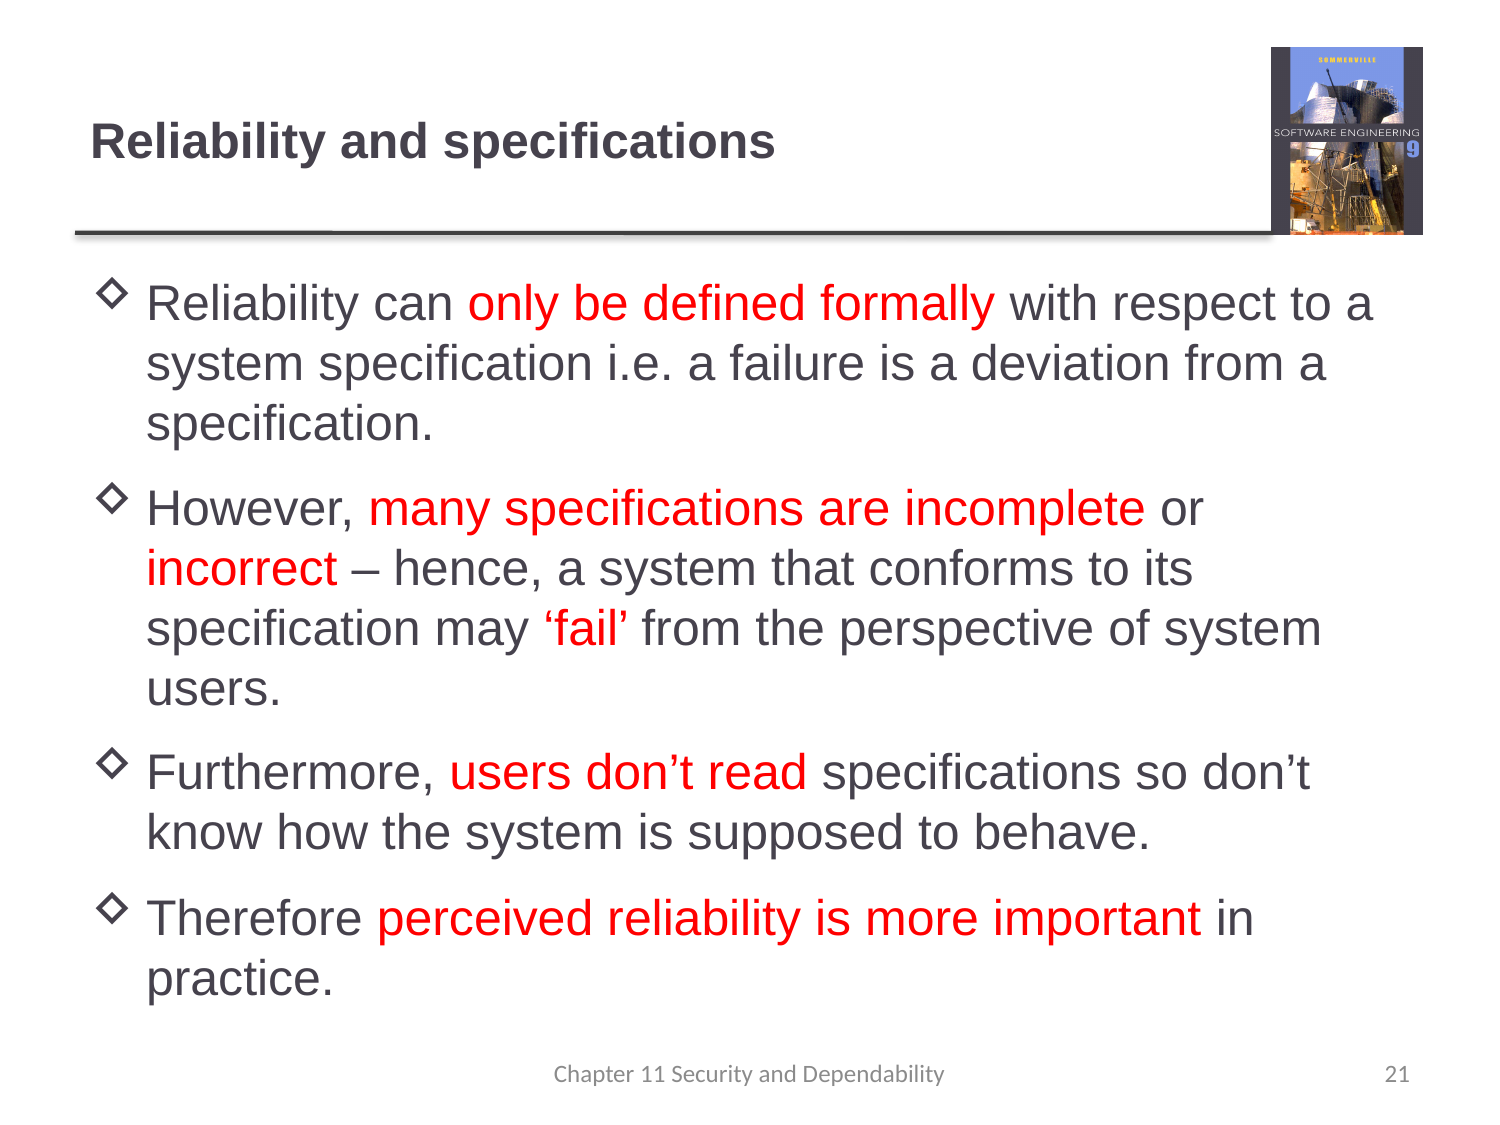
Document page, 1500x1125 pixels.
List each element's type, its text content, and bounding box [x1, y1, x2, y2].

picture [1272, 47, 1423, 235]
slide_number 21 [1074, 1042, 1425, 1103]
footer Chapter 11 Security and Dependability [512, 1042, 988, 1103]
list Reliability can only be defined formally with respect to a system specification i.e. a failure is a deviation from a specification. However, many specifications are incomplete or incorrect – hence, a system that conforms to its specification may ‘fail’ from the perspective of system users. Furthermore, users don’t read specifications so don’t know how the system is supposed to behave. Therefore perceived reliability is more important in practice. [75, 262, 1425, 1005]
title Reliability and specifications [74, 44, 1272, 233]
